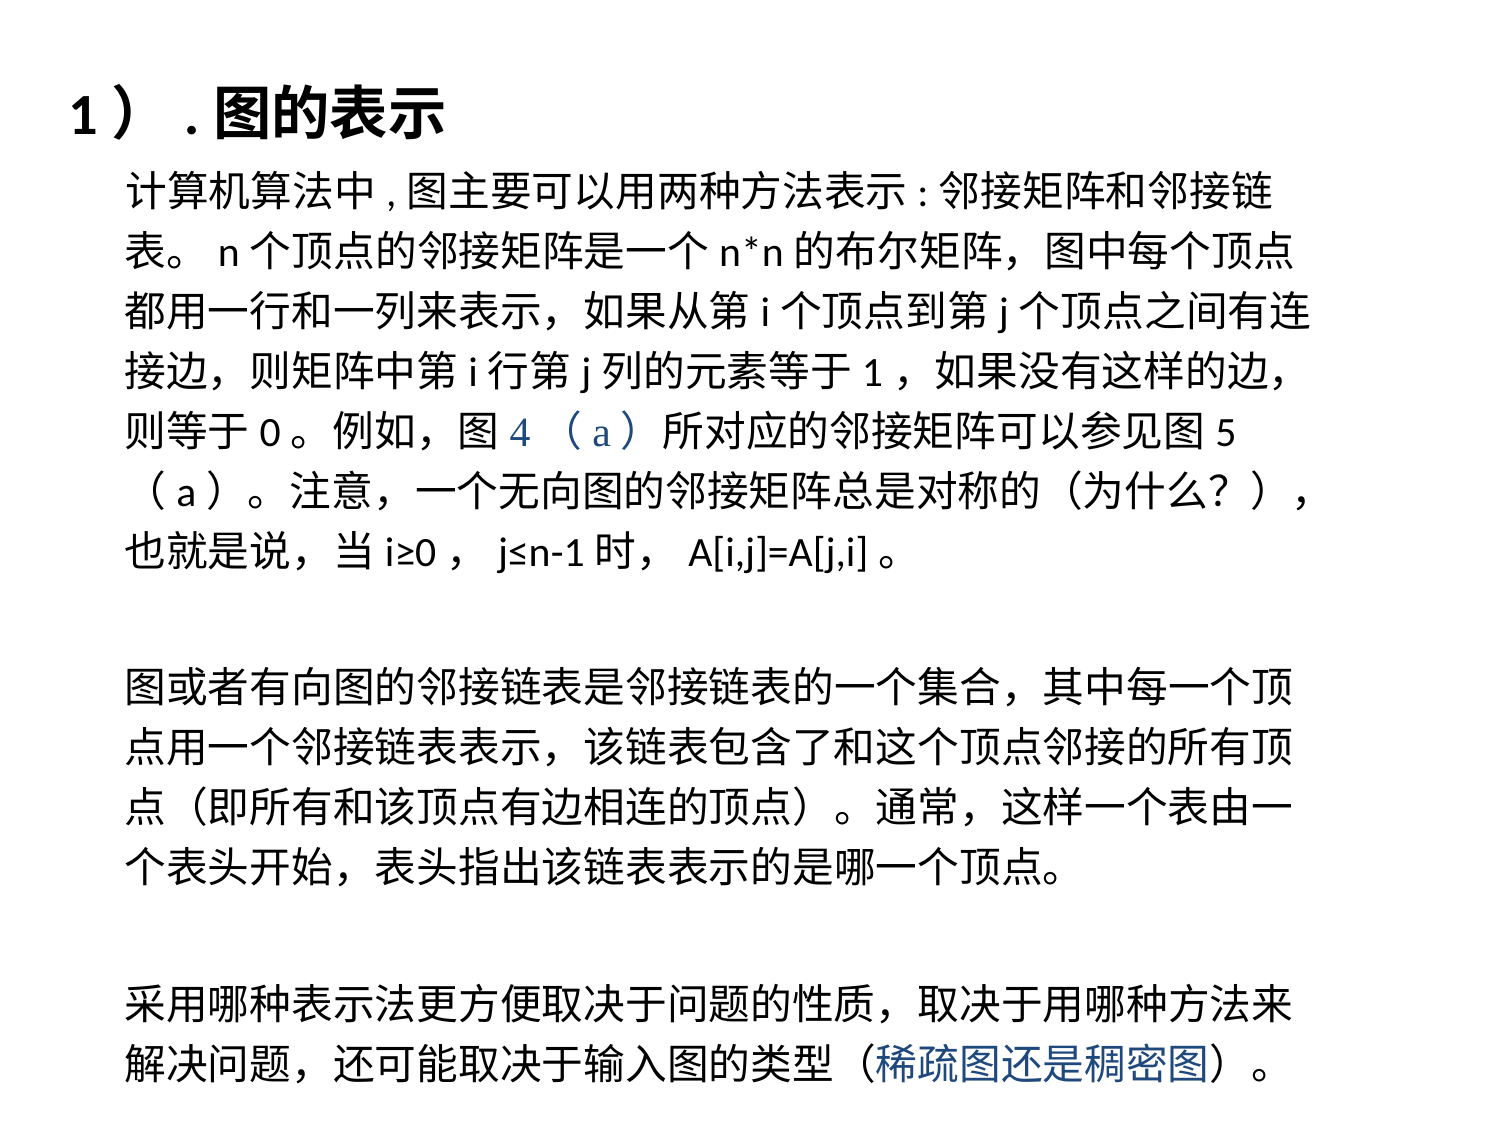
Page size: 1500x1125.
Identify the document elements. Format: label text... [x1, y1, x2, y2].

list 1）.图的表示 计算机算法中,图主要可以用两种方法表示:邻接矩阵和邻接链表。n个顶点的邻接矩阵是一个n*n的布尔矩阵，图中每个顶点都用一行和一列来表示，如果从第i个顶点到第j个顶点之间有连接边，则矩阵中第i行第j列的元素等于1，如果没有这样的边，则等于0。例如，图4（a）所对应的邻接矩阵可以参见图5（a）。注意，一个无向图的邻接矩阵总是对称的（为什么？），也就是说，当i≥0，j≤n-1时，A[i,j]=A[j,i]。 图或者有向图的邻接链表是邻接链表的一个集合，其中每一个顶点用一个邻接链表表示，该链表包含了和这个顶点邻接的所有顶点（即所有和该顶点有边相连的顶点）。通常，这样一个表由一个表头开始，表头指出该链表表示的是哪一个顶点。 采用哪种表示法更方便取决于问题的性质，取决于用哪种方法来解决问题，还可能取决于输入图的类型（稀疏图还是稠密图）。 [53, 54, 1329, 1096]
